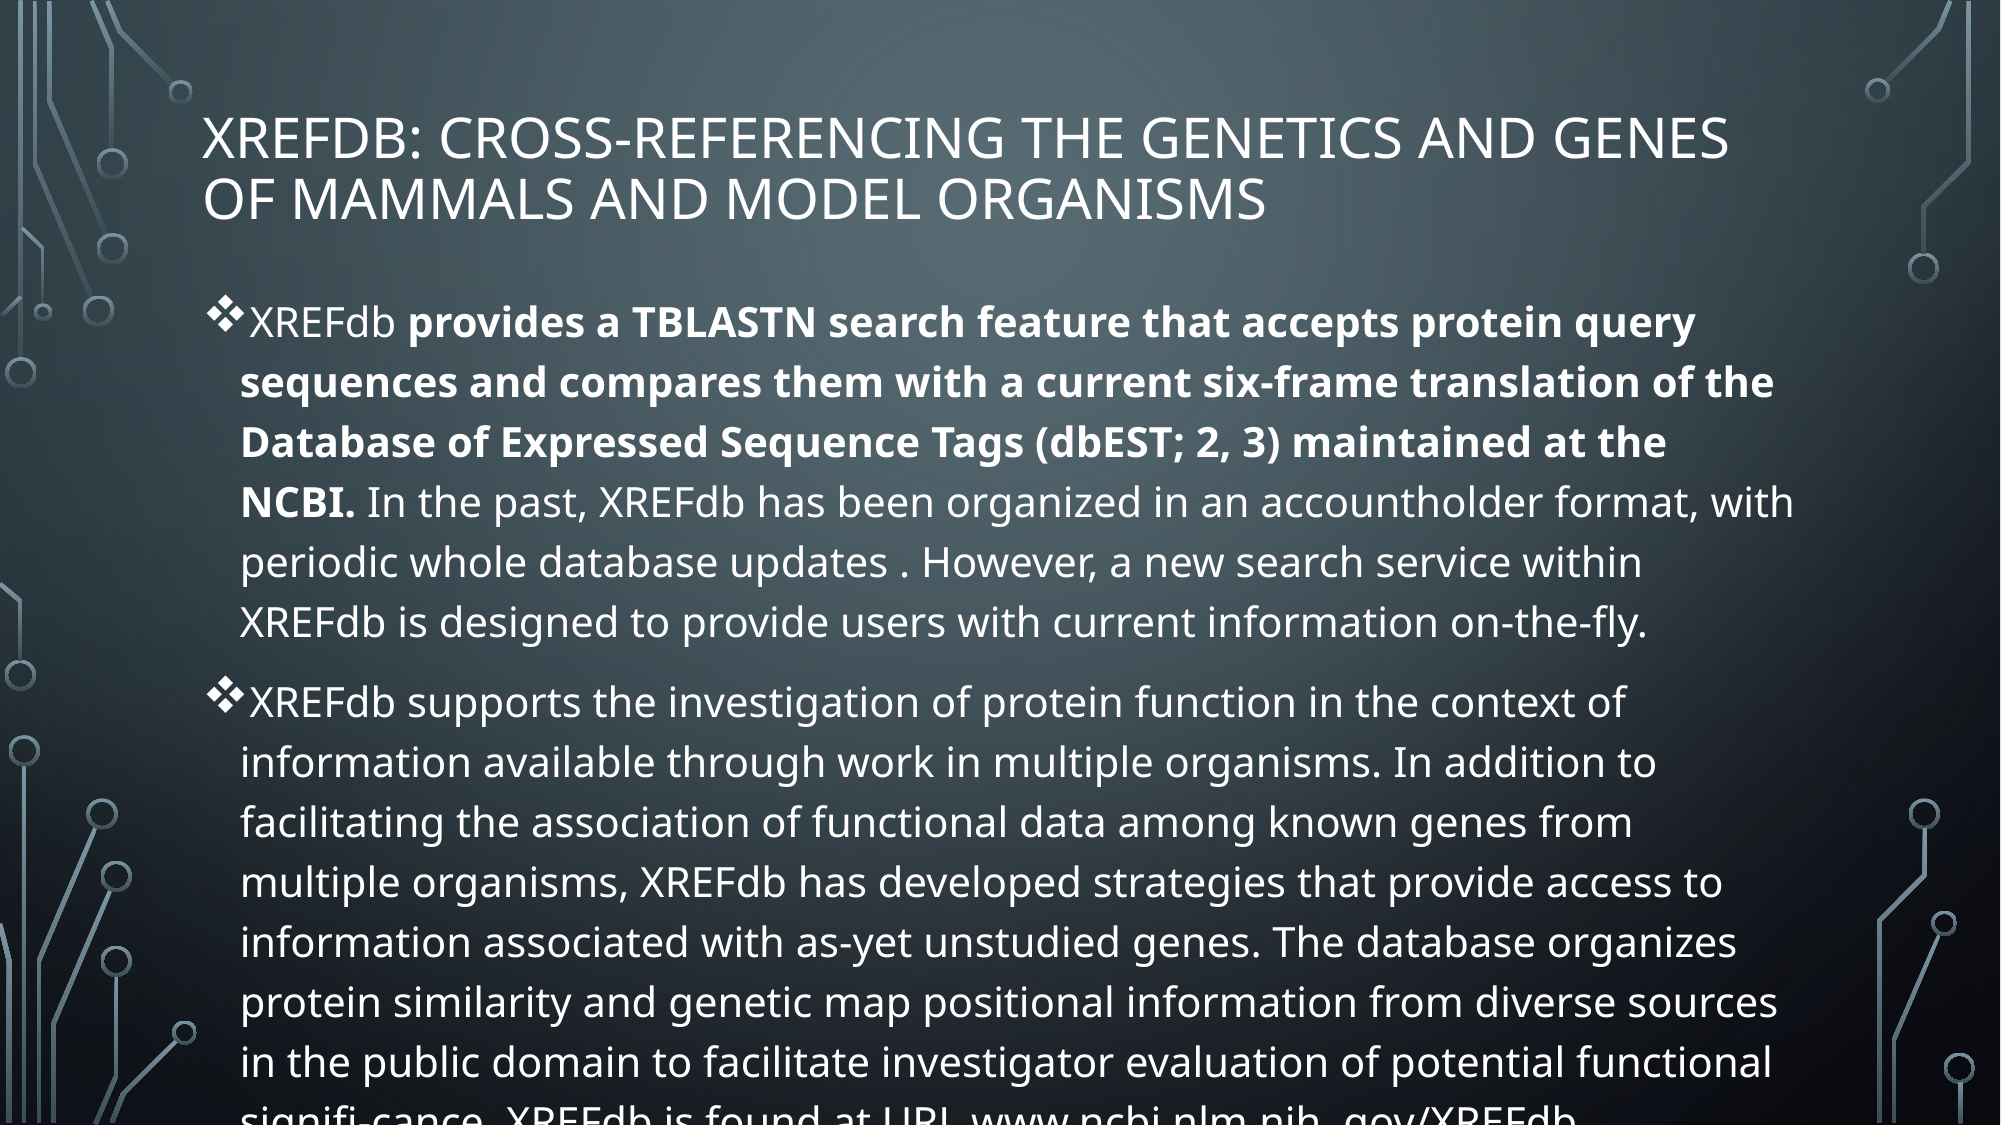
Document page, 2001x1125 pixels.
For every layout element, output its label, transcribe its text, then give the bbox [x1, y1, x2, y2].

list XREFdb provides a TBLASTN search feature that accepts protein query sequences and compares them with a current six-frame translation of the Database of Expressed Sequence Tags (dbEST; 2, 3) maintained at the NCBI. In the past, XREFdb has been organized in an accountholder format, with periodic whole database updates . However, a new search service within XREFdb is designed to provide users with current information on-the-fly. XREFdb supports the investigation of protein function in the context of information available through work in multiple organisms. In addition to facilitating the association of functional data among known genes from multiple organisms, XREFdb has developed strategies that provide access to information associated with as-yet unstudied genes. The database organizes protein similarity and genetic map positional information from diverse sources in the public domain to facilitate investigator evaluation of potential functional signifi-cance. XREFdb is found at URL www.ncbi.nlm.nih. gov/XREFdb [187, 277, 1813, 1061]
title XREFdb: cross-referencing the genetics and genes of mammals and model organisms [187, 101, 1813, 240]
